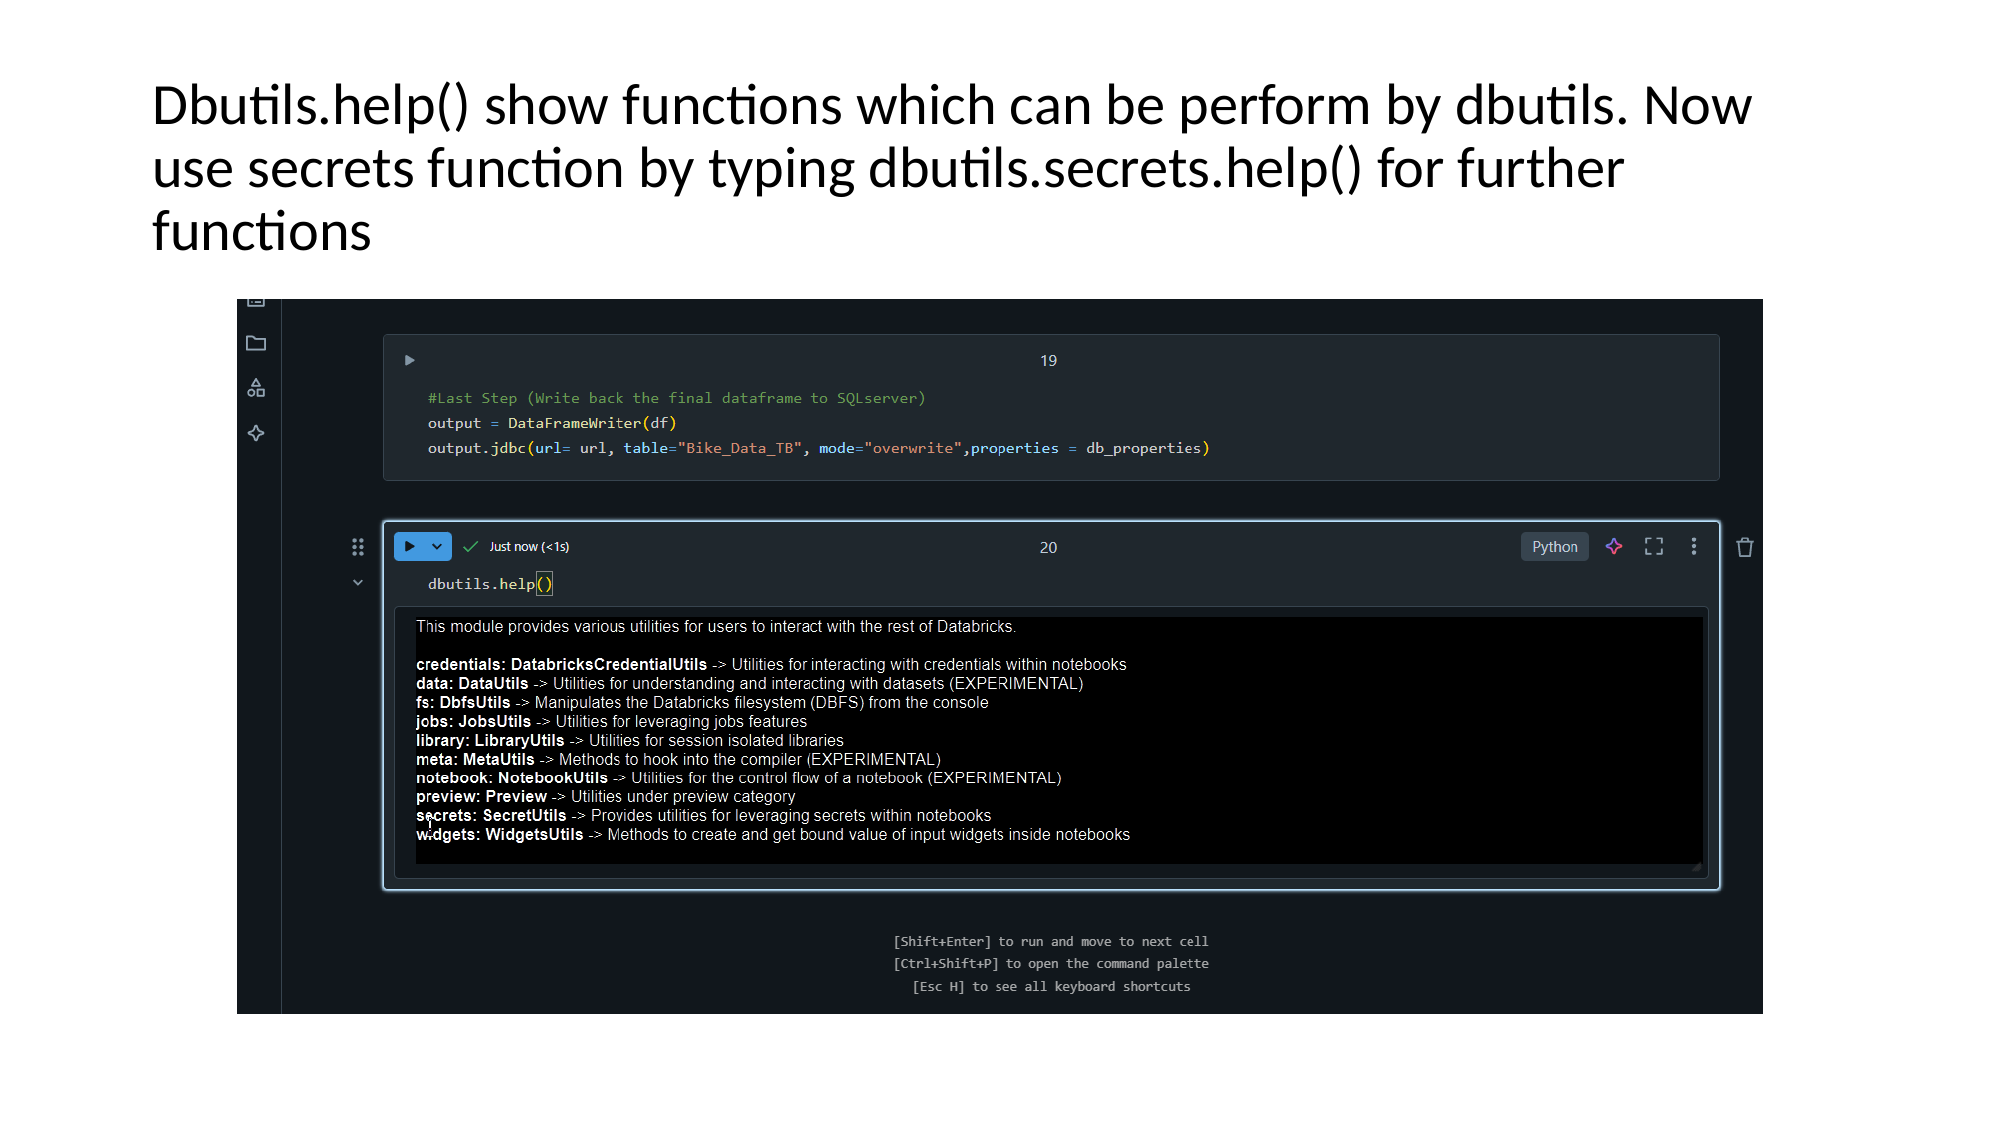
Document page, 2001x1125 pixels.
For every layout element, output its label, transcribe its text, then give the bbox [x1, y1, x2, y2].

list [237, 299, 1763, 1014]
title Dbutils.help() show functions which can be perform by dbutils. Now use secrets function by typing dbutils.secrets.help() for further functions [137, 59, 1863, 278]
